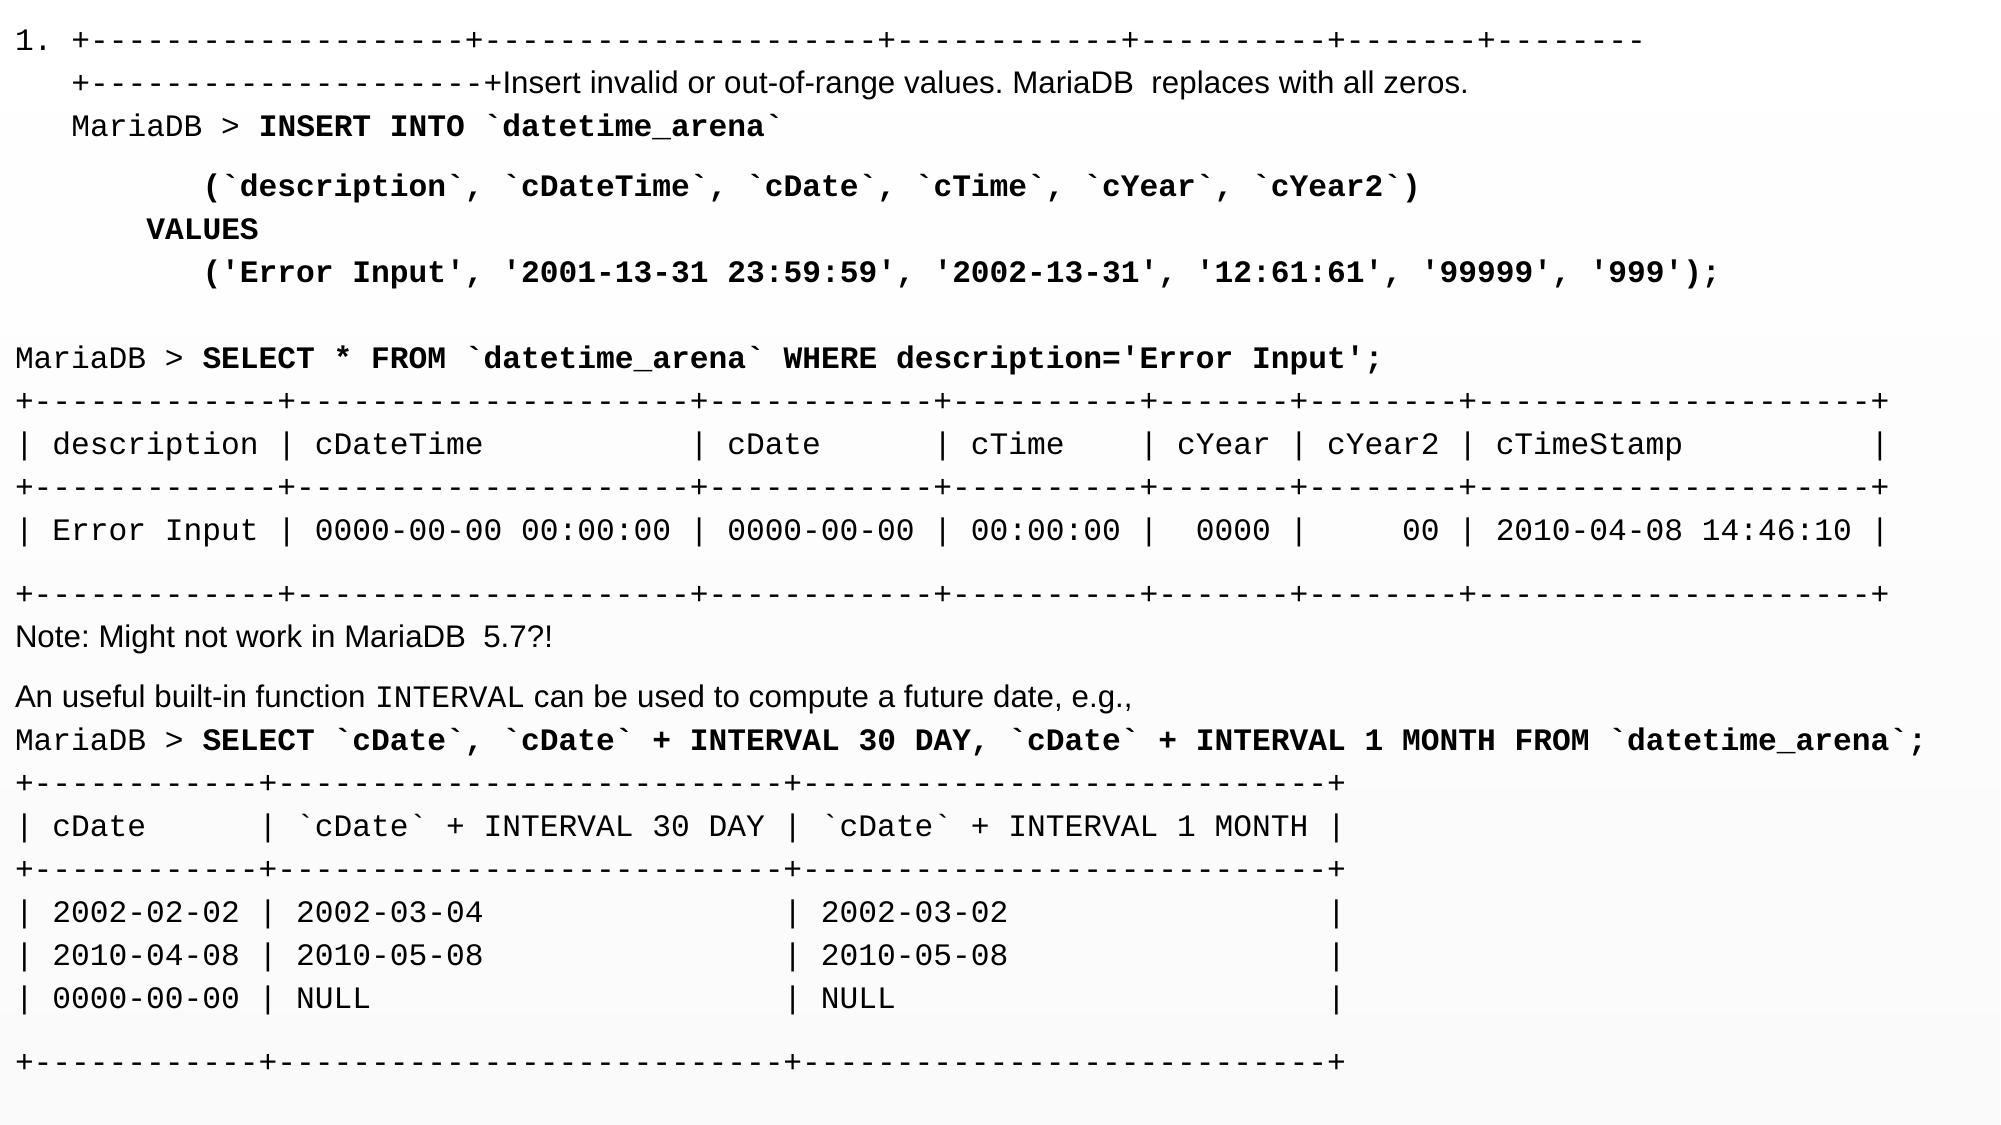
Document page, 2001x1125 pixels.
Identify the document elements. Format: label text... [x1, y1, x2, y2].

text_box +--------------------+---------------------+------------+----------+-------+--------+---------------------+Insert invalid or out-of-range values. MariaDB replaces with all zeros. MariaDB > INSERT INTO `datetime_arena` (`description`, `cDateTime`, `cDate`, `cTime`, `cYear`, `cYear2`) VALUES ('Error Input', '2001-13-31 23:59:59', '2002-13-31', '12:61:61', '99999', '999'); MariaDB > SELECT * FROM `datetime_arena` WHERE description='Error Input'; +-------------+---------------------+------------+----------+-------+--------+---------------------+ | description | cDateTime | cDate | cTime | cYear | cYear2 | cTimeStamp | +-------------+---------------------+------------+----------+-------+--------+---------------------+ | Error Input | 0000-00-00 00:00:00 | 0000-00-00 | 00:00:00 | 0000 | 00 | 2010-04-08 14:46:10 | +-------------+---------------------+------------+----------+-------+--------+---------------------+ Note: Might not work in MariaDB 5.7?! An useful built-in function INTERVAL can be used to compute a future date, e.g., MariaDB > SELECT `cDate`, `cDate` + INTERVAL 30 DAY, `cDate` + INTERVAL 1 MONTH FROM `datetime_arena`; +------------+---------------------------+----------------------------+ | cDate | `cDate` + INTERVAL 30 DAY | `cDate` + INTERVAL 1 MONTH | +------------+---------------------------+----------------------------+ | 2002-02-02 | 2002-03-04 | 2002-03-02 | | 2010-04-08 | 2010-05-08 | 2010-05-08 | | 0000-00-00 | NULL | NULL | +------------+---------------------------+----------------------------+ [0, 6, 2000, 1087]
